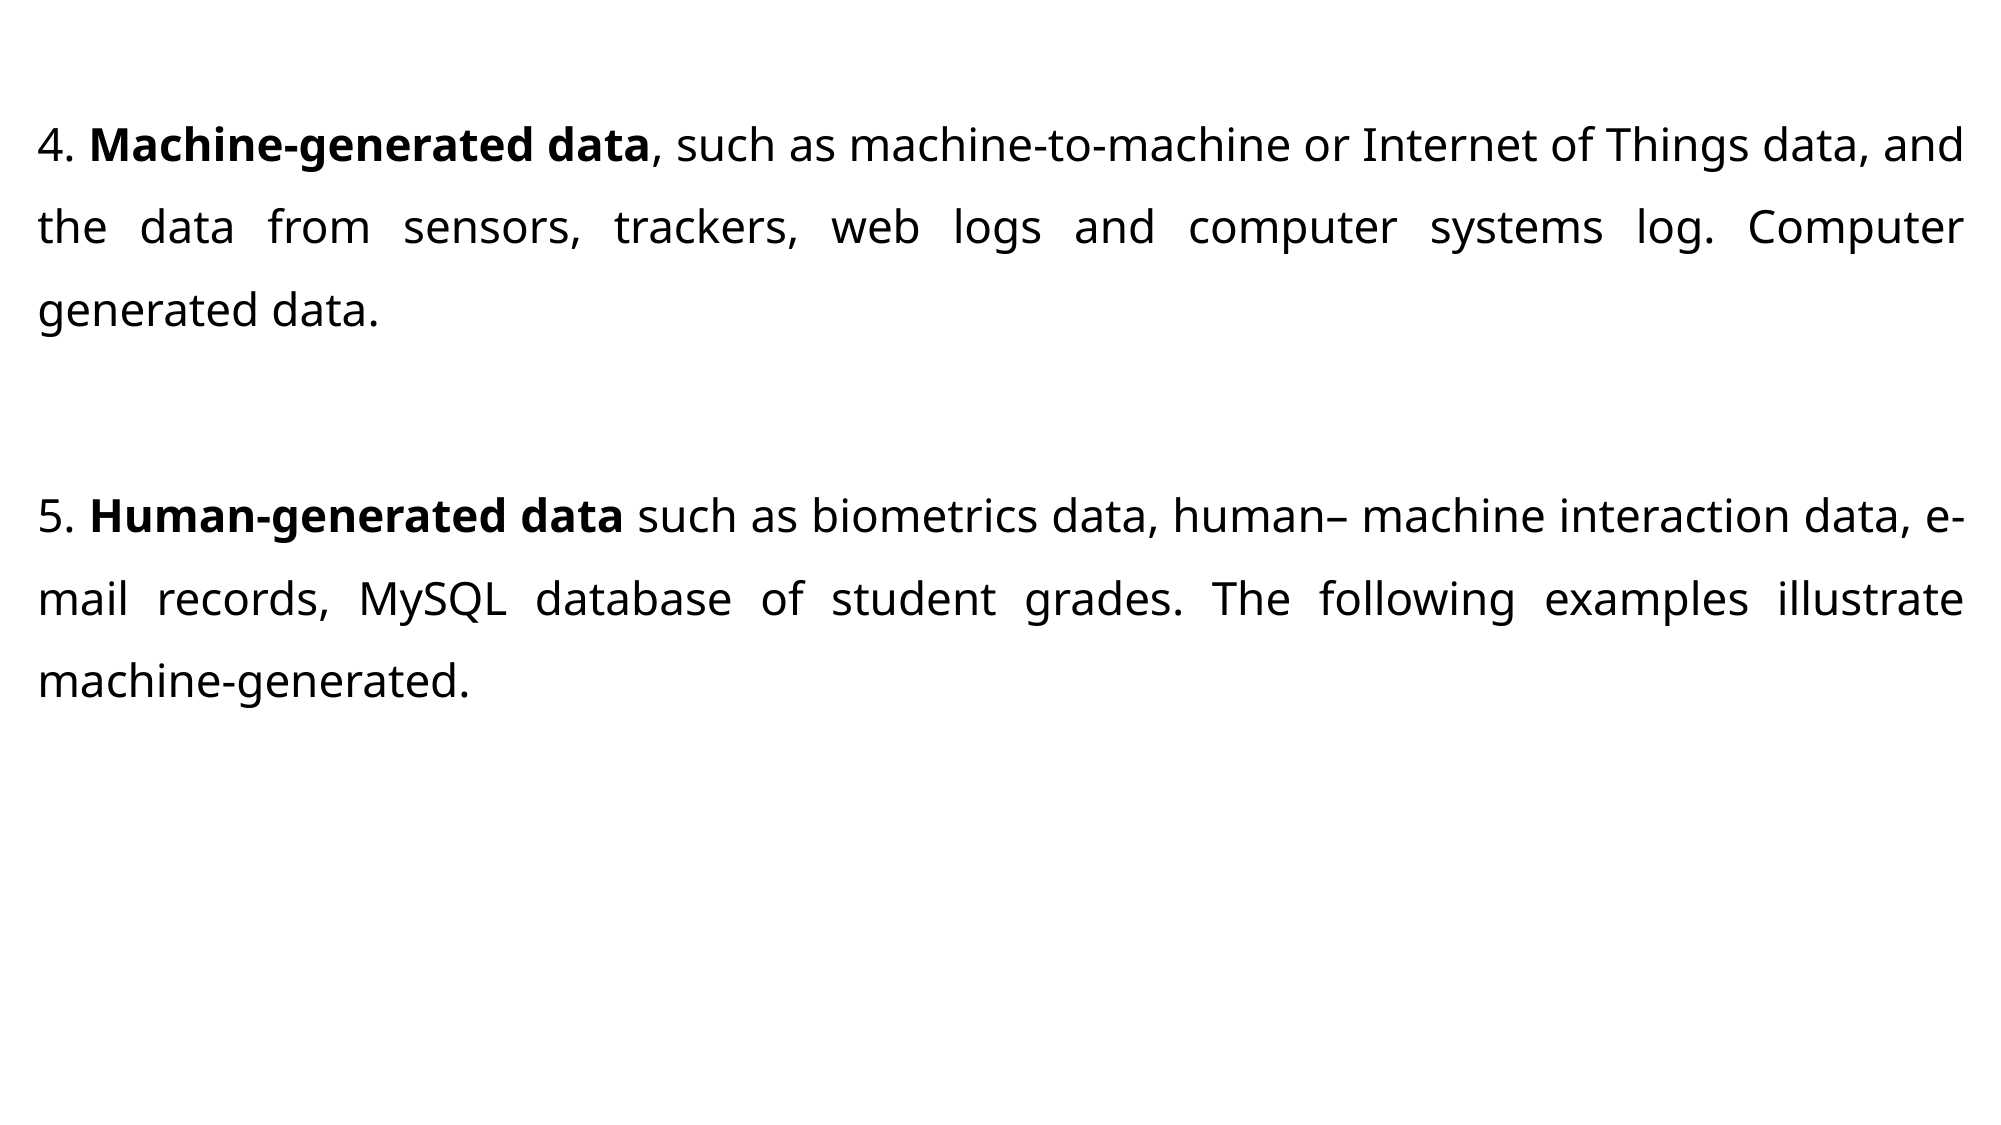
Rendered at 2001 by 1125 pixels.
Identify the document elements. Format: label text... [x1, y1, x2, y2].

list 4. Machine-generated data, such as machine-to-machine or Internet of Things data, and the data from sensors, trackers, web logs and computer systems log. Computer generated data. 5. Human-generated data such as biometrics data, human– machine interaction data, e-mail records, MySQL database of student grades. The following examples illustrate machine-generated. [22, 80, 1982, 1043]
